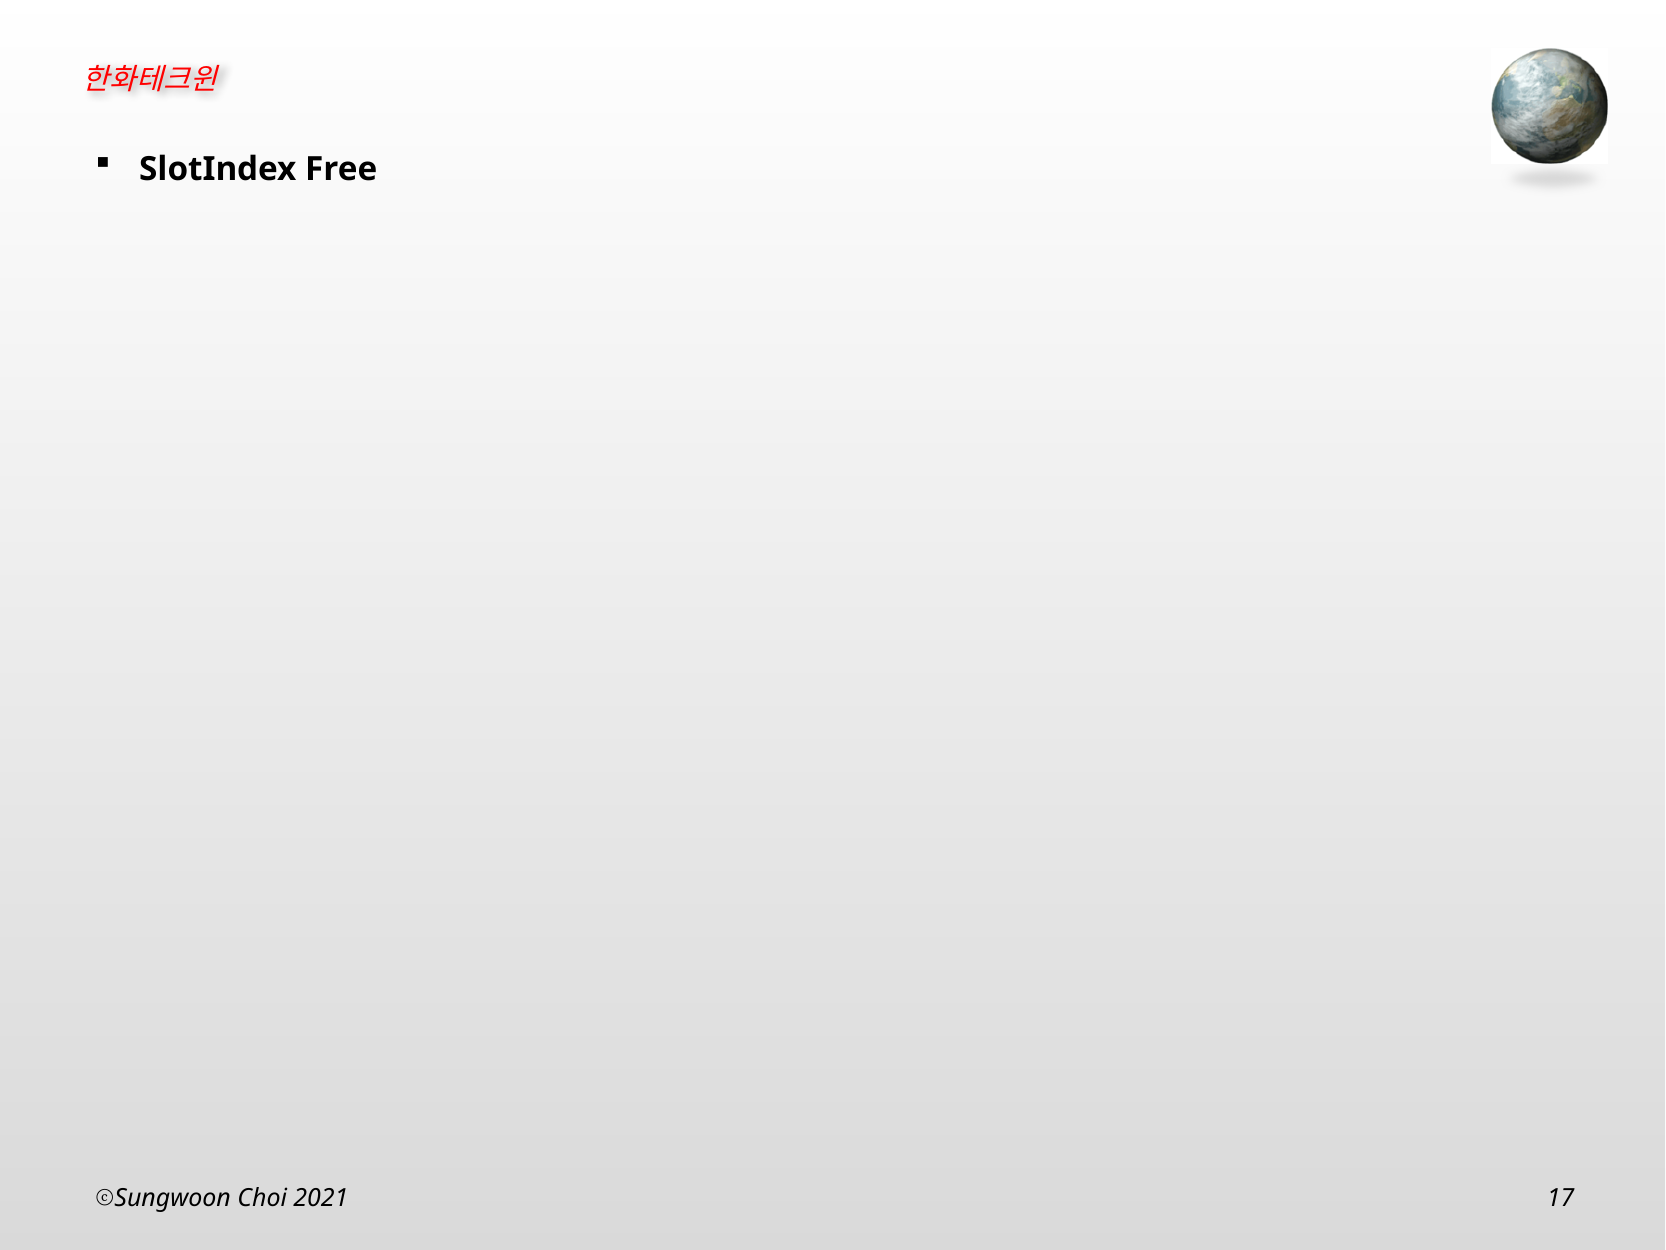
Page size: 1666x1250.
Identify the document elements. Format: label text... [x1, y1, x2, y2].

footer Sungwoon Choi 2021 [78, 1172, 372, 1223]
slide_number 17 [1491, 1172, 1592, 1211]
picture [1491, 48, 1608, 164]
list SlotIndex Free [78, 138, 819, 1169]
